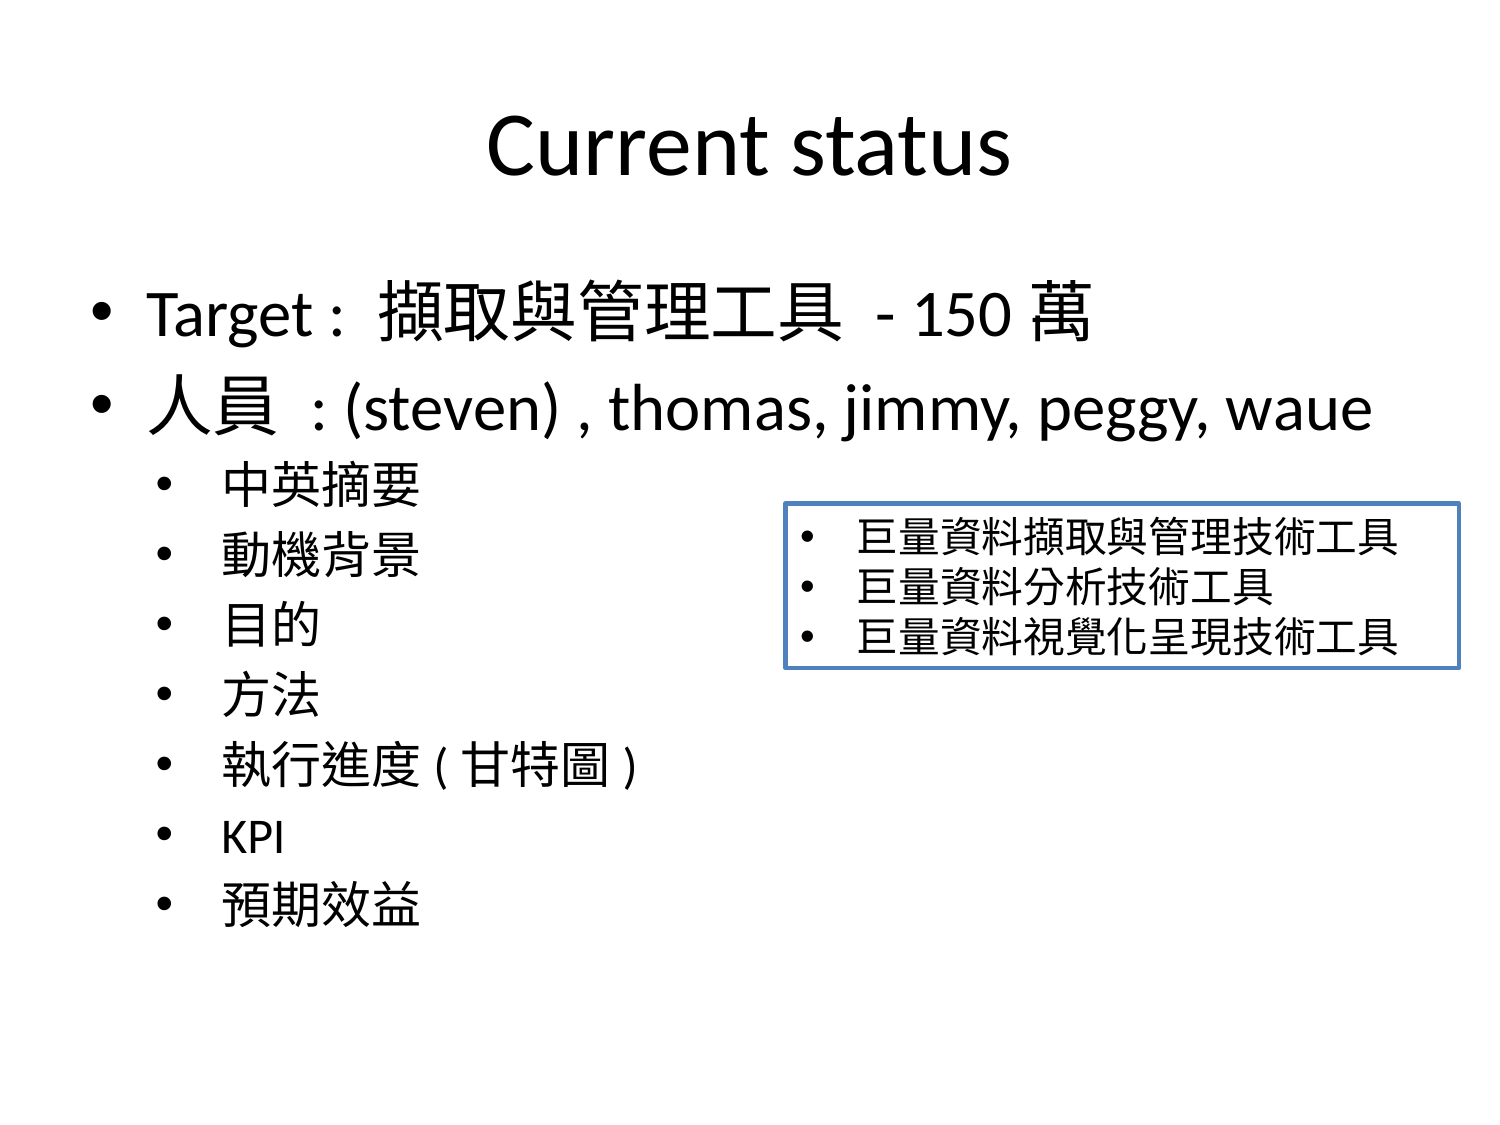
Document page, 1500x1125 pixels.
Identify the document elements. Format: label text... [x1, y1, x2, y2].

text_box 巨量資料擷取與管理技術工具 巨量資料分析技術工具 巨量資料視覺化呈現技術工具 [783, 501, 1461, 670]
title Current status [75, 45, 1425, 233]
list Target : 擷取與管理工具 - 150萬 人員 : (steven) , thomas, jimmy, peggy, waue 中英摘要 動機背景 目的 方法 執行進度(甘特圖) KPI 預期效益 [75, 262, 1425, 1005]
